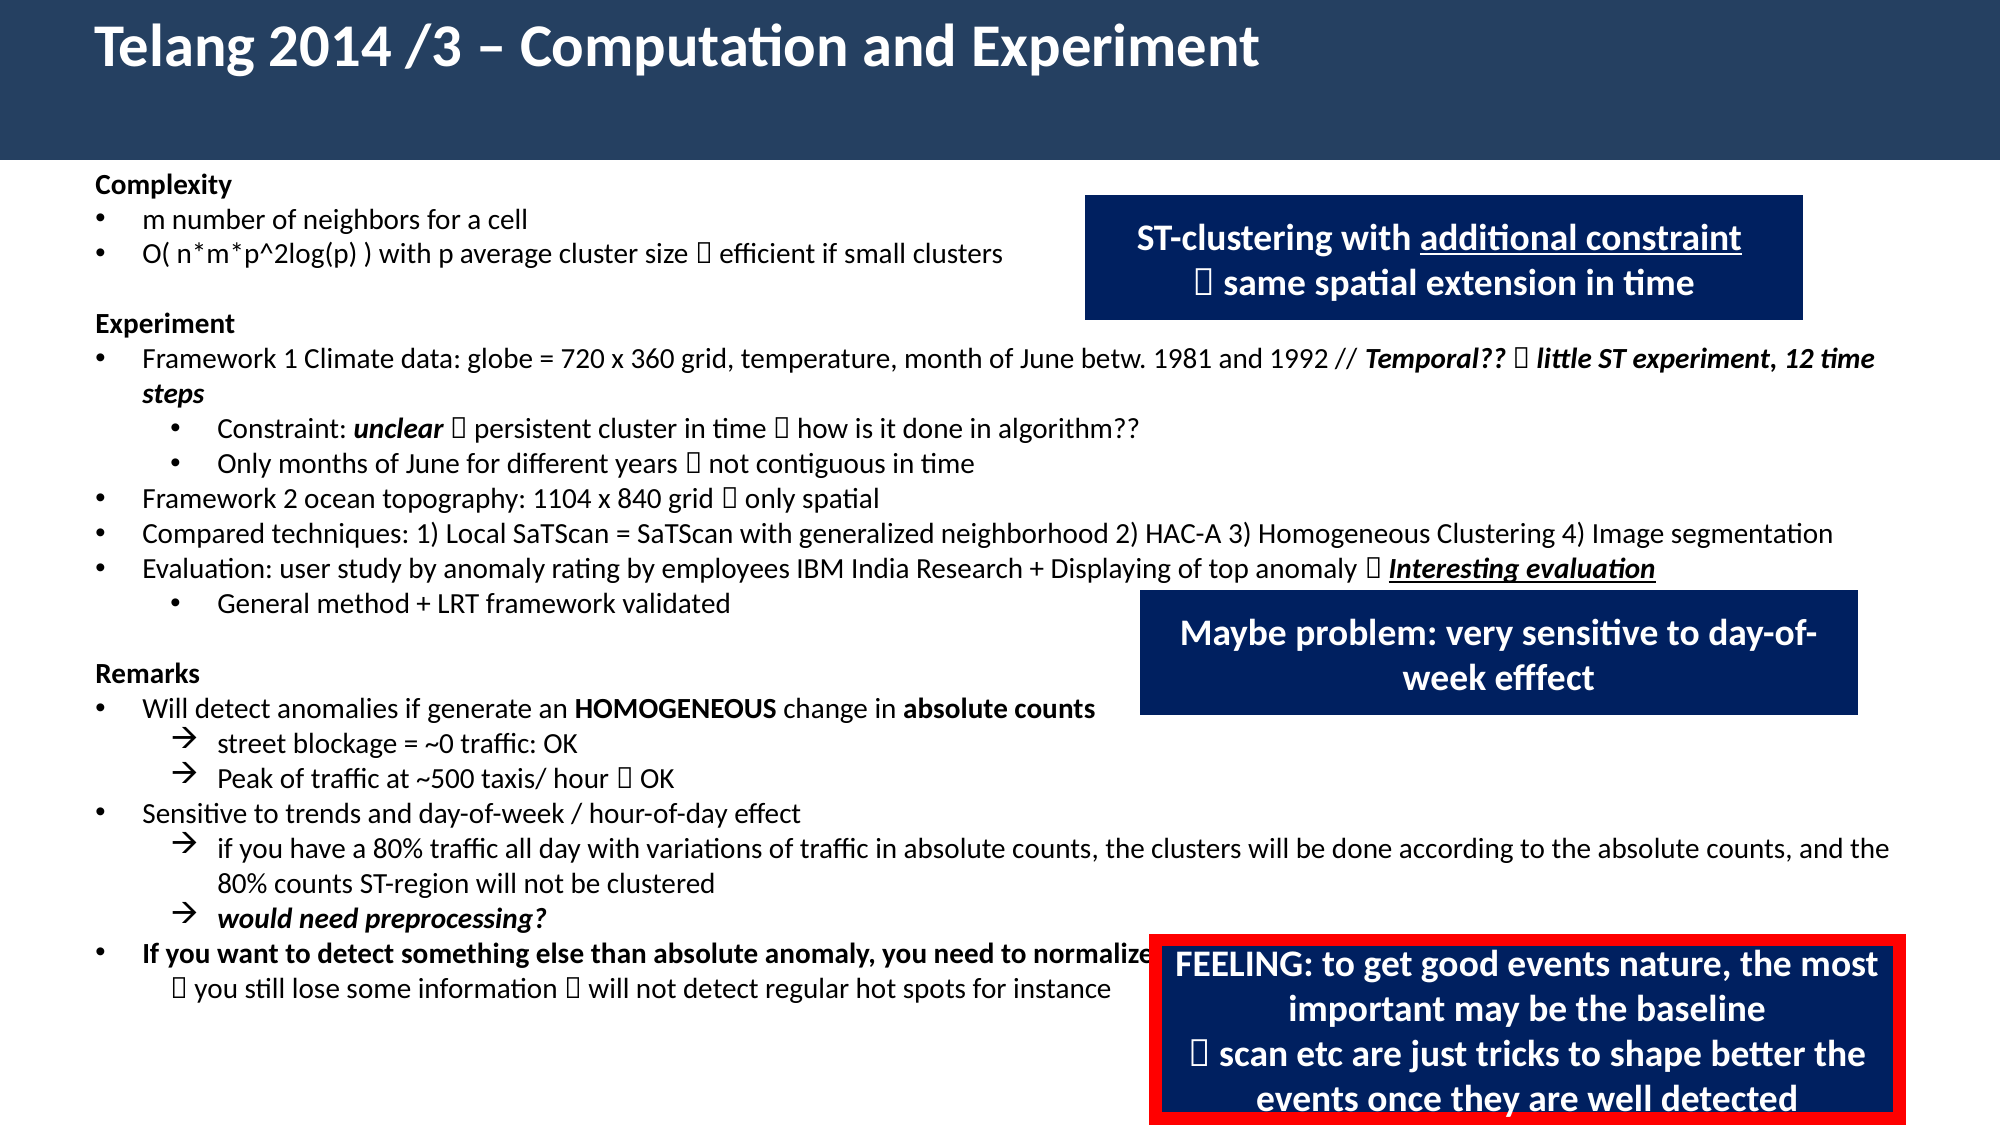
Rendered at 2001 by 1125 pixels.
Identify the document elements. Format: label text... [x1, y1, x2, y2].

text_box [0, 0, 2000, 160]
text_box FEELING: to get good events nature, the most important may be the baseline  scan etc are just tricks to shape better the events once they are well detected [1155, 939, 1900, 1120]
text_box Maybe problem: very sensitive to day-of-week efffect [1140, 590, 1858, 715]
text_box Complexity m number of neighbors for a cell O( n*m*p^2log(p) ) with p average cluster size  efficient if small clusters Experiment Framework 1 Climate data: globe = 720 x 360 grid, temperature, month of June betw. 1981 and 1992 // Temporal??  little ST experiment, 12 time steps Constraint: unclear  persistent cluster in time  how is it done in algorithm?? Only months of June for different years  not contiguous in time Framework 2 ocean topography: 1104 x 840 grid  only spatial Compared techniques: 1) Local SaTScan = SaTScan with generalized neighborhood 2) HAC-A 3) Homogeneous Clustering 4) Image segmentation Evaluation: user study by anomaly rating by employees IBM India Research + Displaying of top anomaly  Interesting evaluation General method + LRT framework validated Remarks Will detect anomalies if generate an HOMOGENEOUS change in absolute counts street blockage = ~0 traffic: OK Peak of traffic at ~500 taxis/ hour  OK Sensitive to trends and day-of-week / hour-of-day effect if you have a 80% traffic all day with variations of traffic in absolute counts, the clusters will be done according to the absolute counts, and the 80% counts ST-region will not be clustered would need preprocessing? If you want to detect something else than absolute anomaly, you need to normalize the data according to a baseline  you still lose some information  will not detect regular hot spots for instance [80, 160, 1921, 1082]
text_box ST-clustering with additional constraint  same spatial extension in time [1085, 195, 1803, 320]
